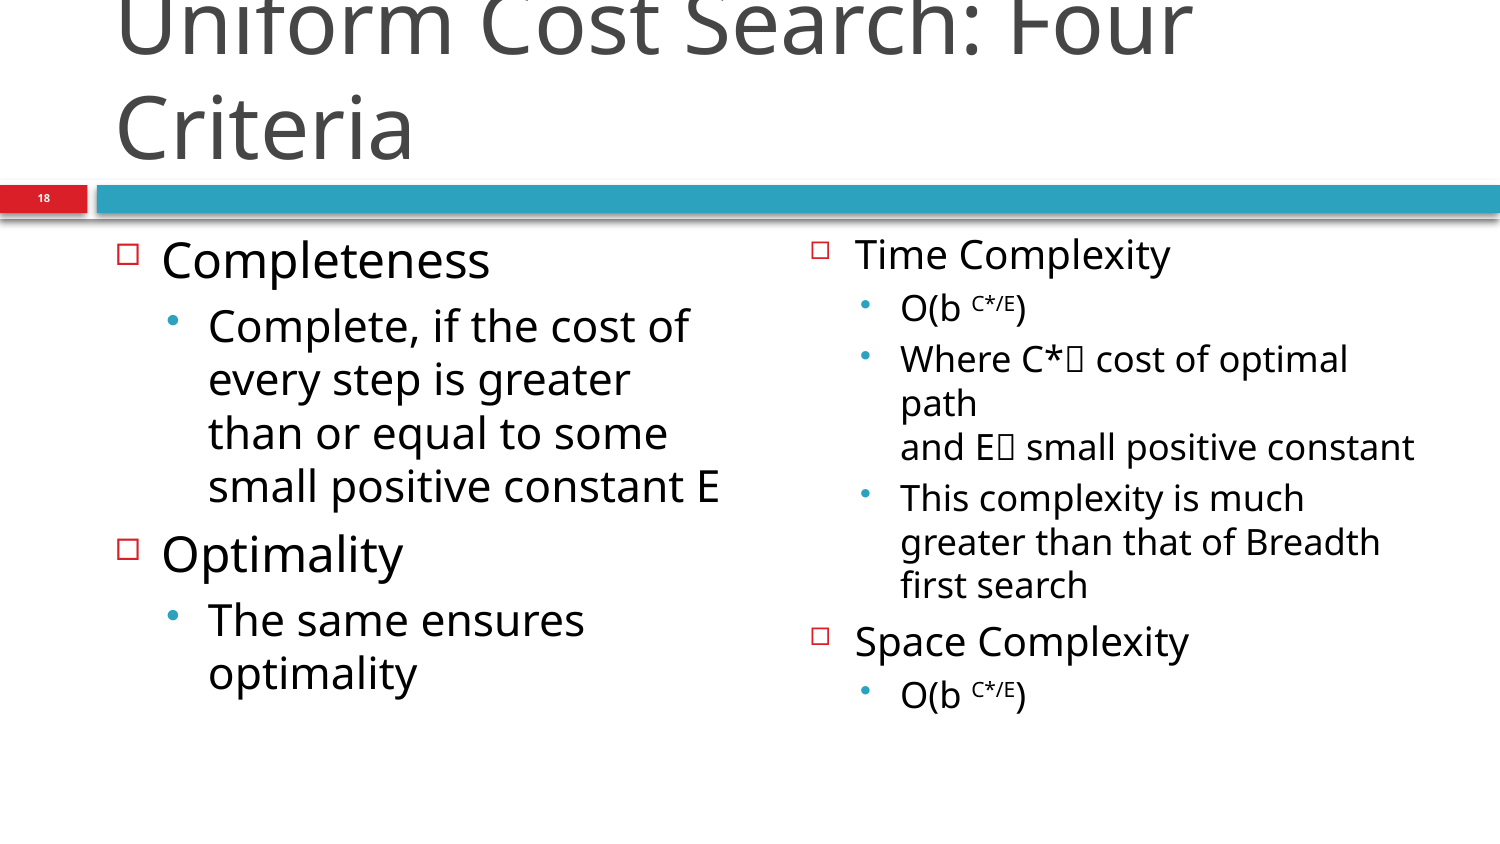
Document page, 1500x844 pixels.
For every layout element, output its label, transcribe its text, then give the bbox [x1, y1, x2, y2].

title Uniform Cost Search: Four Criteria [99, 19, 1438, 185]
list Time Complexity O(b C*/E) Where C* cost of optimal path and E small positive constant This complexity is much greater than that of Breadth first search Space Complexity O(b C*/E) [794, 221, 1433, 759]
list Completeness Complete, if the cost of every step is greater than or equal to some small positive constant E Optimality The same ensures optimality [99, 221, 738, 759]
slide_number 18 [0, 184, 88, 215]
